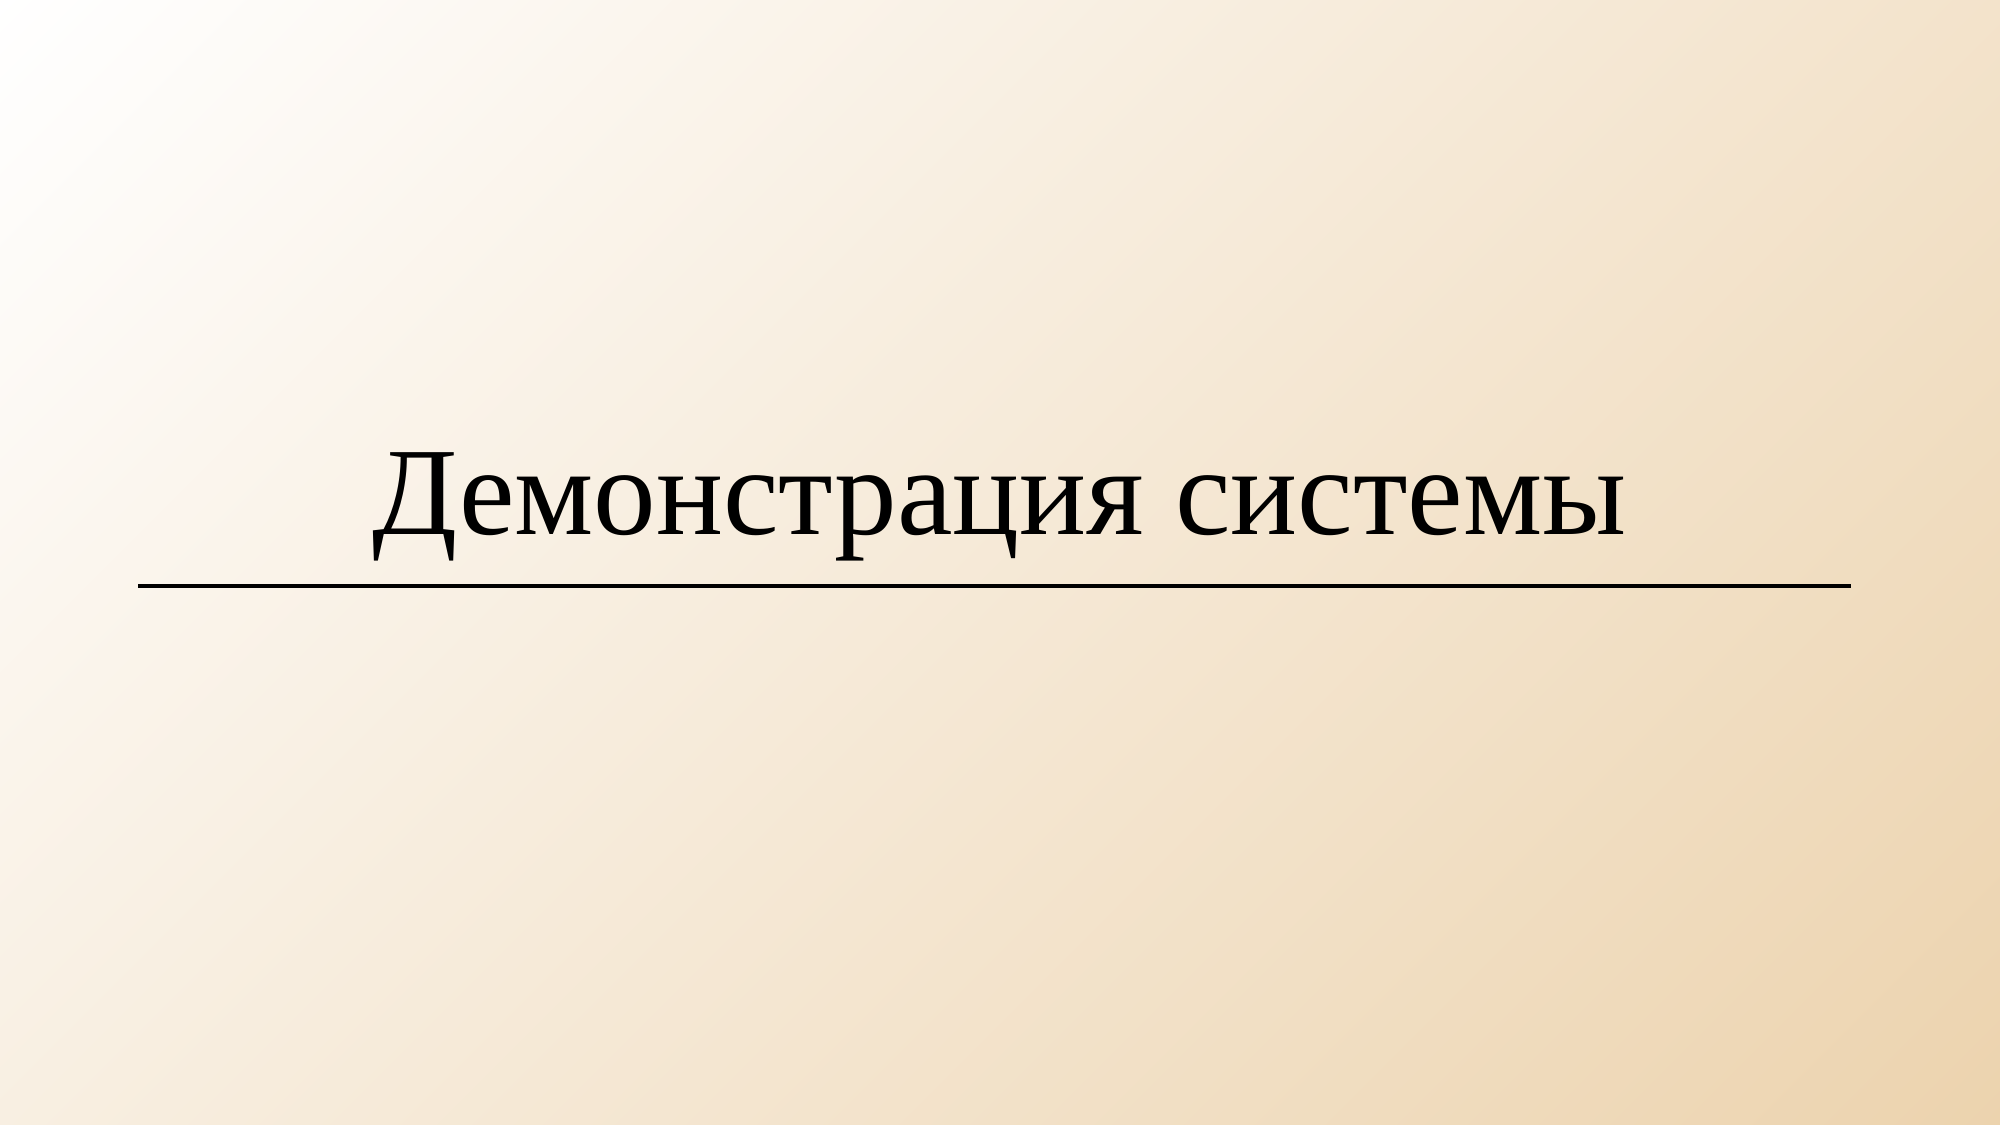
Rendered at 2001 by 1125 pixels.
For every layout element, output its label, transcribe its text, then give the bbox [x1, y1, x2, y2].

title Демонстрация системы [249, 177, 1750, 570]
